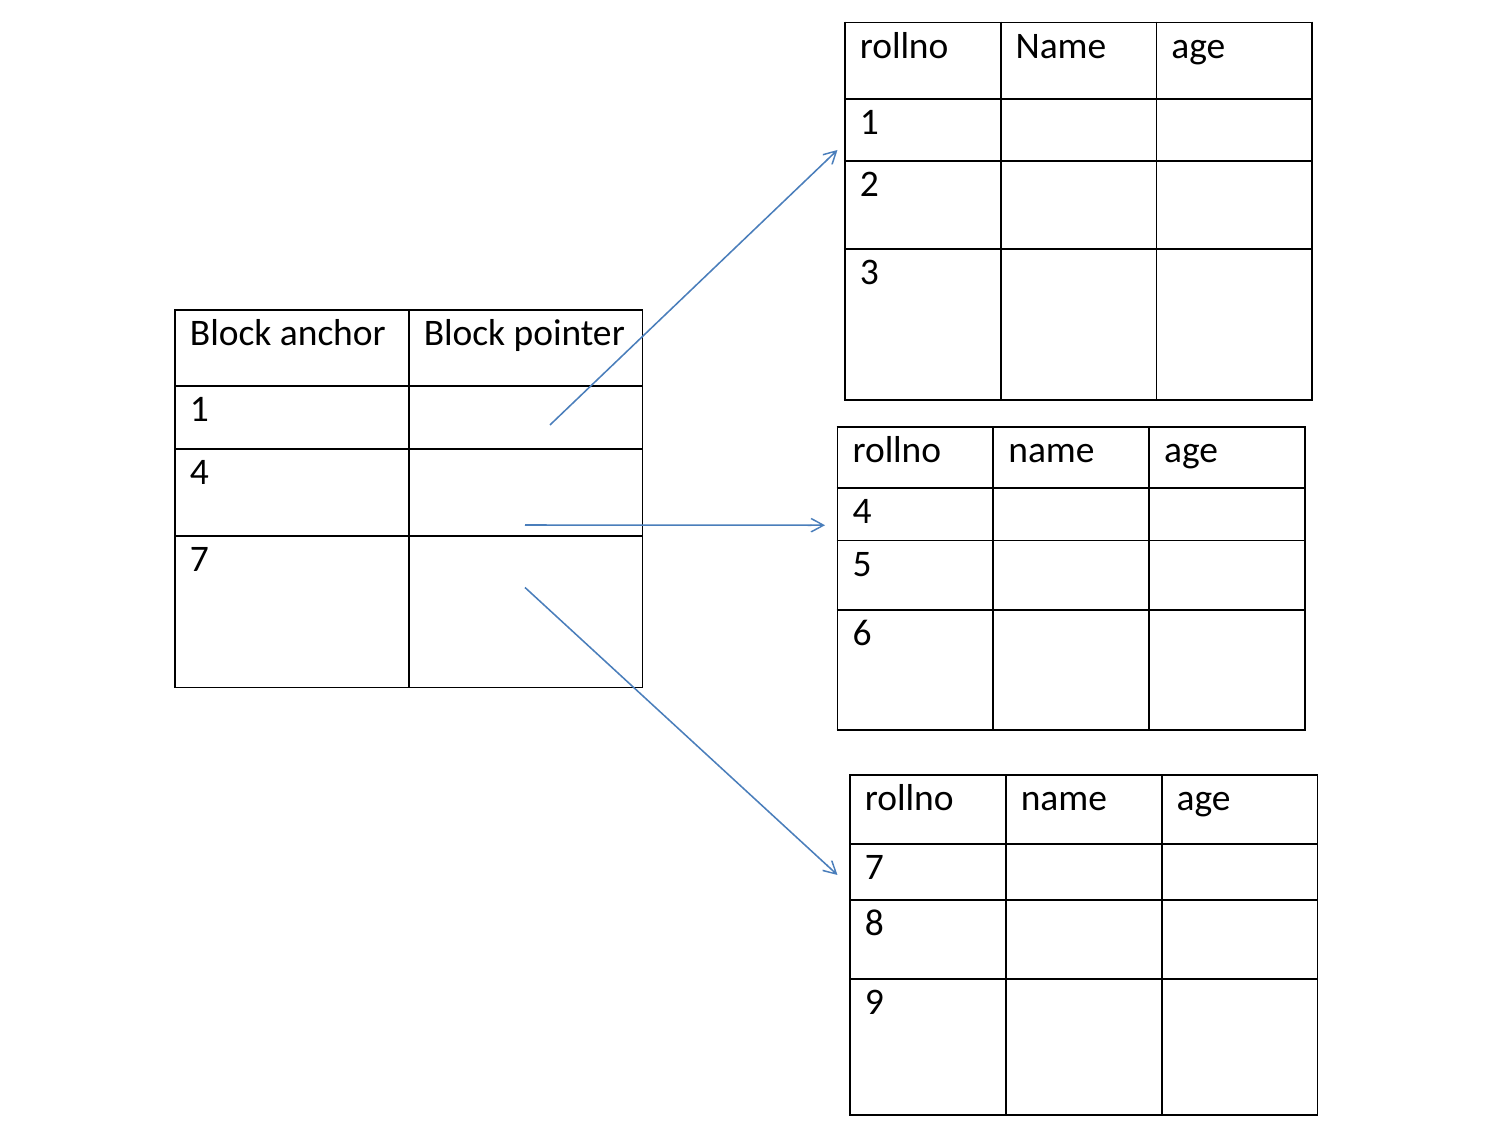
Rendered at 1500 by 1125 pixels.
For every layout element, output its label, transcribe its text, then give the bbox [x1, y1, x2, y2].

table_cell [1157, 100, 1311, 160]
table_header age [1157, 23, 1311, 98]
table_cell [1007, 845, 1161, 899]
table_cell 9 [851, 980, 1005, 1114]
table_cell [1150, 541, 1304, 609]
table_header Name [1002, 23, 1156, 98]
table_cell 2 [846, 162, 1000, 248]
table_cell [1002, 250, 1156, 399]
table_cell [1150, 489, 1304, 540]
table_cell 4 [838, 489, 992, 540]
table_cell [1157, 250, 1311, 399]
table_cell 4 [176, 450, 408, 535]
table_cell [1163, 901, 1317, 978]
table_cell 8 [851, 901, 1005, 978]
table_header Block anchor [176, 311, 408, 385]
table_cell 7 [176, 537, 408, 687]
table_header rollno [851, 776, 1005, 843]
table_cell [1007, 901, 1161, 978]
table_header name [994, 428, 1148, 487]
table_cell [1150, 611, 1304, 729]
table_cell [994, 611, 1148, 729]
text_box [549, 149, 838, 426]
table_header age [1163, 776, 1317, 843]
table_cell [1002, 100, 1156, 160]
table_cell 6 [841, 611, 992, 729]
table_cell [1007, 980, 1161, 1114]
table_cell 5 [838, 541, 992, 609]
table_cell [410, 537, 642, 687]
table_header rollno [838, 428, 992, 487]
table_cell [994, 489, 1148, 540]
table_cell [1002, 162, 1156, 248]
table_cell [1163, 845, 1317, 899]
table_header rollno [846, 23, 1000, 98]
table_cell [410, 387, 642, 448]
table_header age [1150, 428, 1304, 487]
table_header Block pointer [410, 311, 544, 385]
table_cell [1157, 162, 1311, 248]
table_cell 1 [846, 100, 1000, 160]
table_cell 3 [846, 250, 1000, 399]
table_cell [410, 450, 642, 535]
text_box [524, 587, 838, 876]
table_cell 1 [176, 387, 408, 448]
table_cell [994, 541, 1148, 609]
table_cell 7 [851, 845, 1005, 899]
table_cell [1163, 980, 1317, 1114]
table_header name [1007, 776, 1161, 843]
